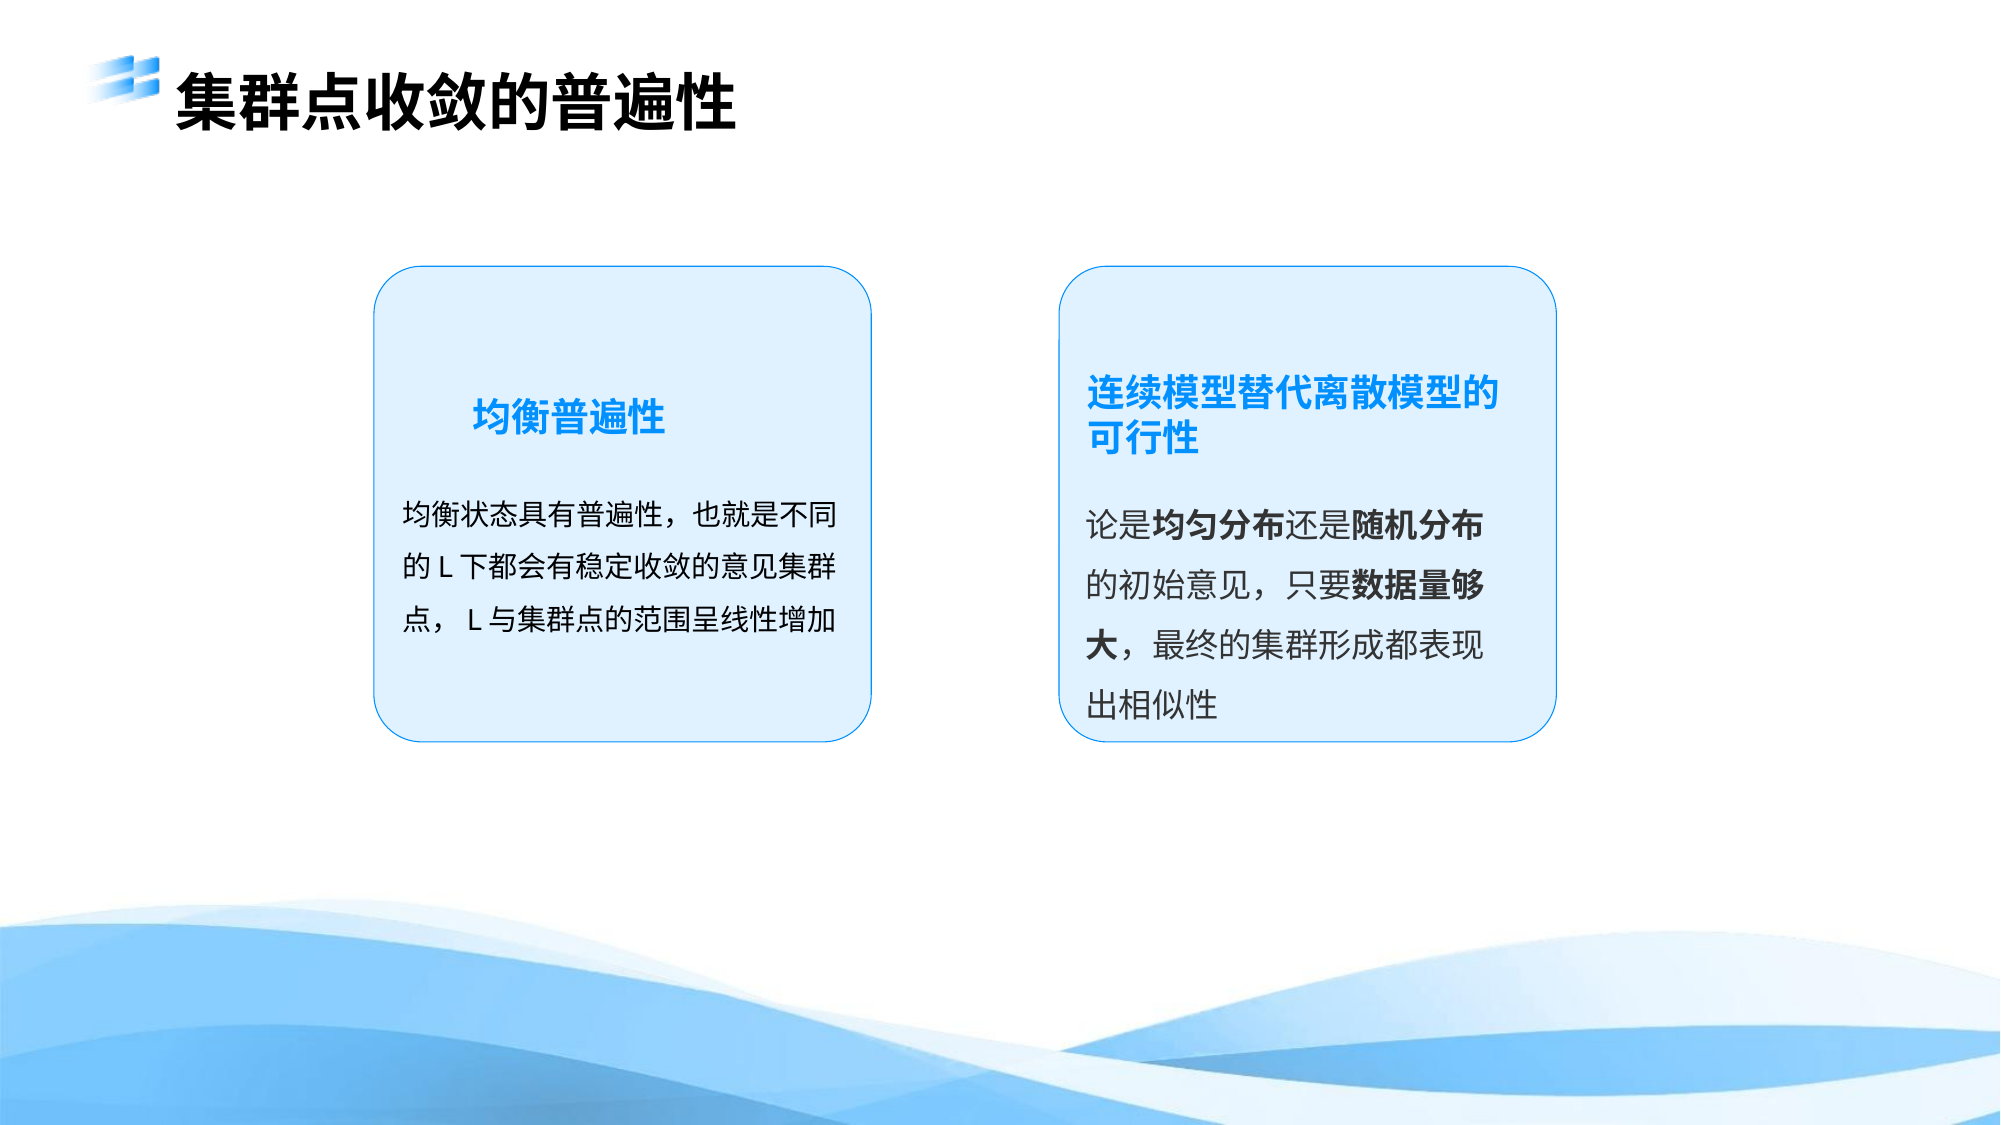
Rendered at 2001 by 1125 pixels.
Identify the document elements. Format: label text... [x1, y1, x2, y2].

text_box 均衡普遍性 均衡状态具有普遍性，也就是不同的L下都会有稳定收敛的意见集群点，L与集群点的范围呈线性增加 [371, 264, 874, 744]
picture [0, 0, 2001, 1125]
text_box 连续模型替代离散模型的可行性 [1056, 264, 1559, 744]
text_box 论是均匀分布还是随机分布的初始意见，只要数据量够大，最终的集群形成都表现出相似性 [1070, 476, 1532, 732]
text_box 集群点收敛的普遍性 [159, 16, 1700, 147]
